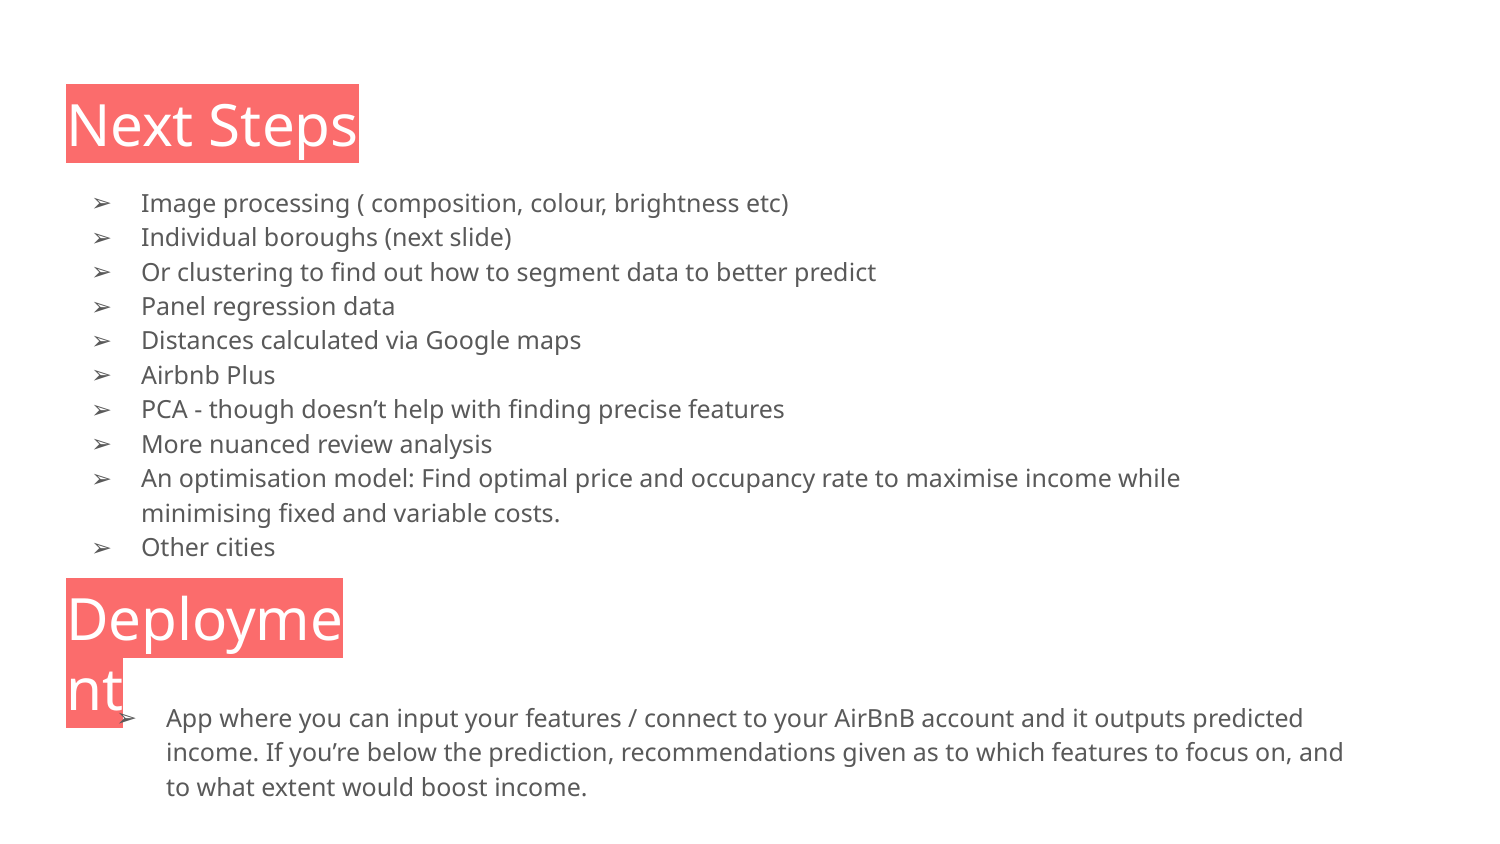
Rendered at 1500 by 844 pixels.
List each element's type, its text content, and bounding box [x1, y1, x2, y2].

list Image processing ( composition, colour, brightness etc) Individual boroughs (next slide) Or clustering to find out how to segment data to better predict Panel regression data Distances calculated via Google maps Airbnb Plus PCA - though doesn’t help with finding precise features More nuanced review analysis An optimisation model: Find optimal price and occupancy rate to maximise income while minimising fixed and variable costs. Other cities [51, 167, 1241, 546]
title Deployment [51, 567, 368, 662]
list App where you can input your features / connect to your AirBnB account and it outputs predicted income. If you’re below the prediction, recommendations given as to which features to focus on, and to what extent would boost income. [76, 682, 1376, 816]
title Next Steps [51, 72, 417, 167]
